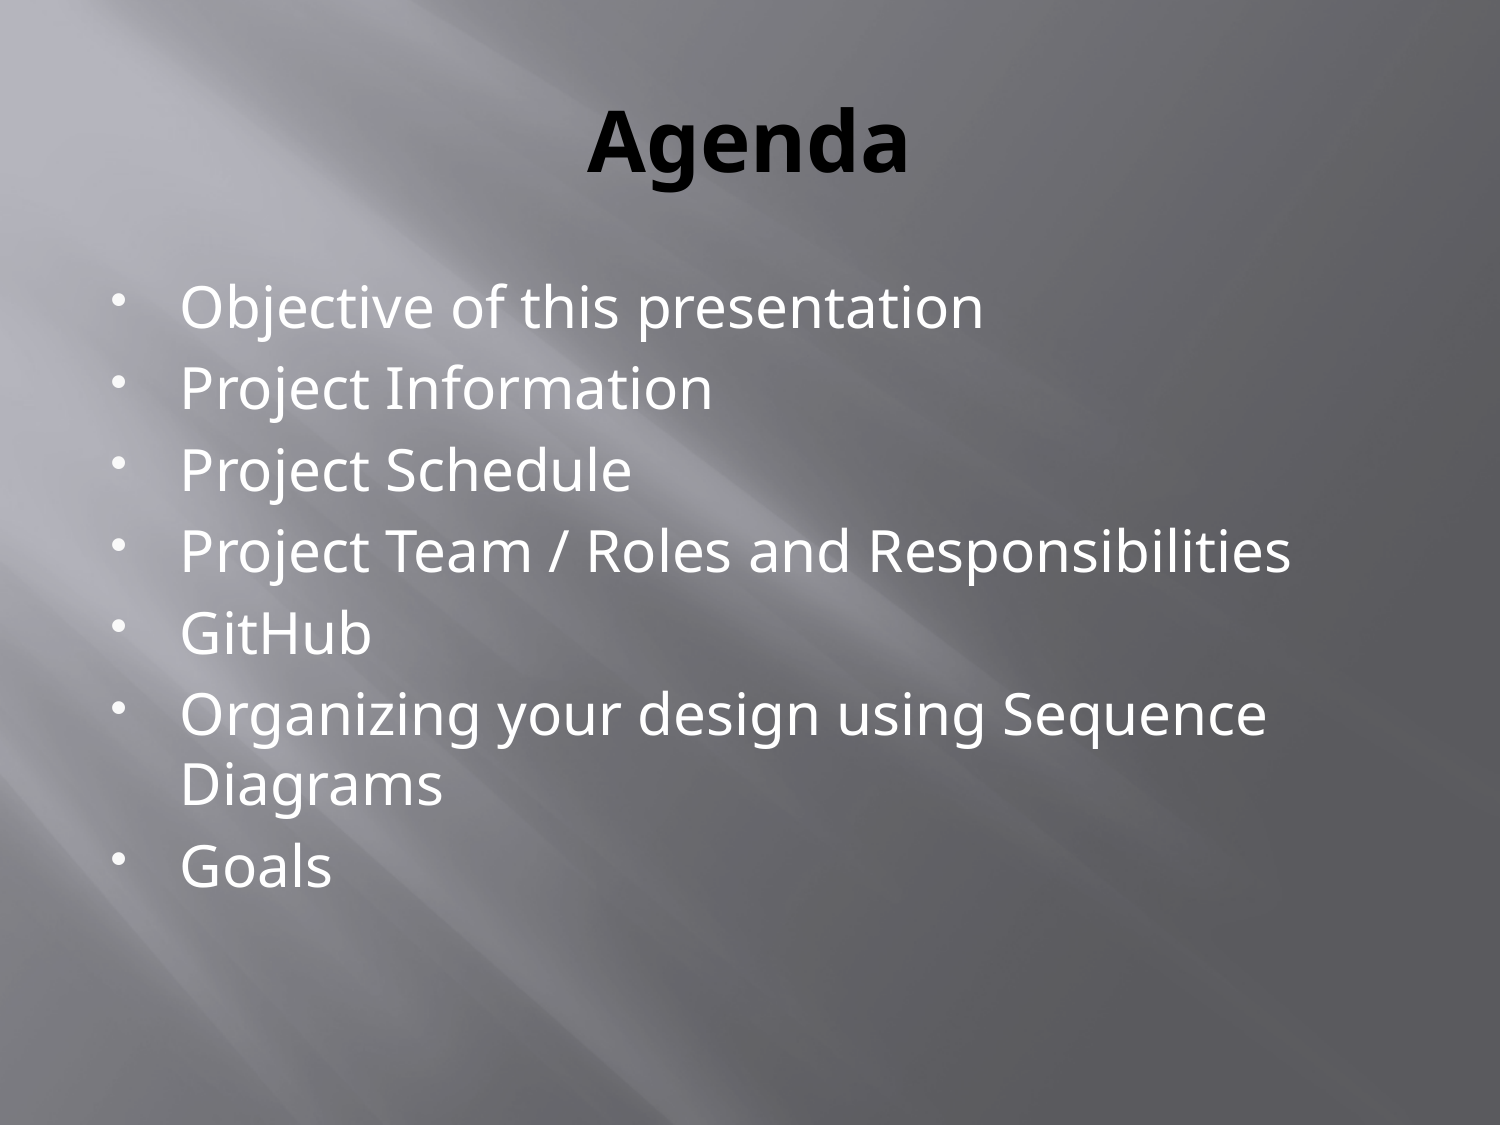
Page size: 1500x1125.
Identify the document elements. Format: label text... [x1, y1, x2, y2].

list Objective of this presentation Project Information Project Schedule Project Team / Roles and Responsibilities GitHub Organizing your design using Sequence Diagrams Goals [75, 262, 1425, 1035]
title Agenda [75, 45, 1425, 233]
